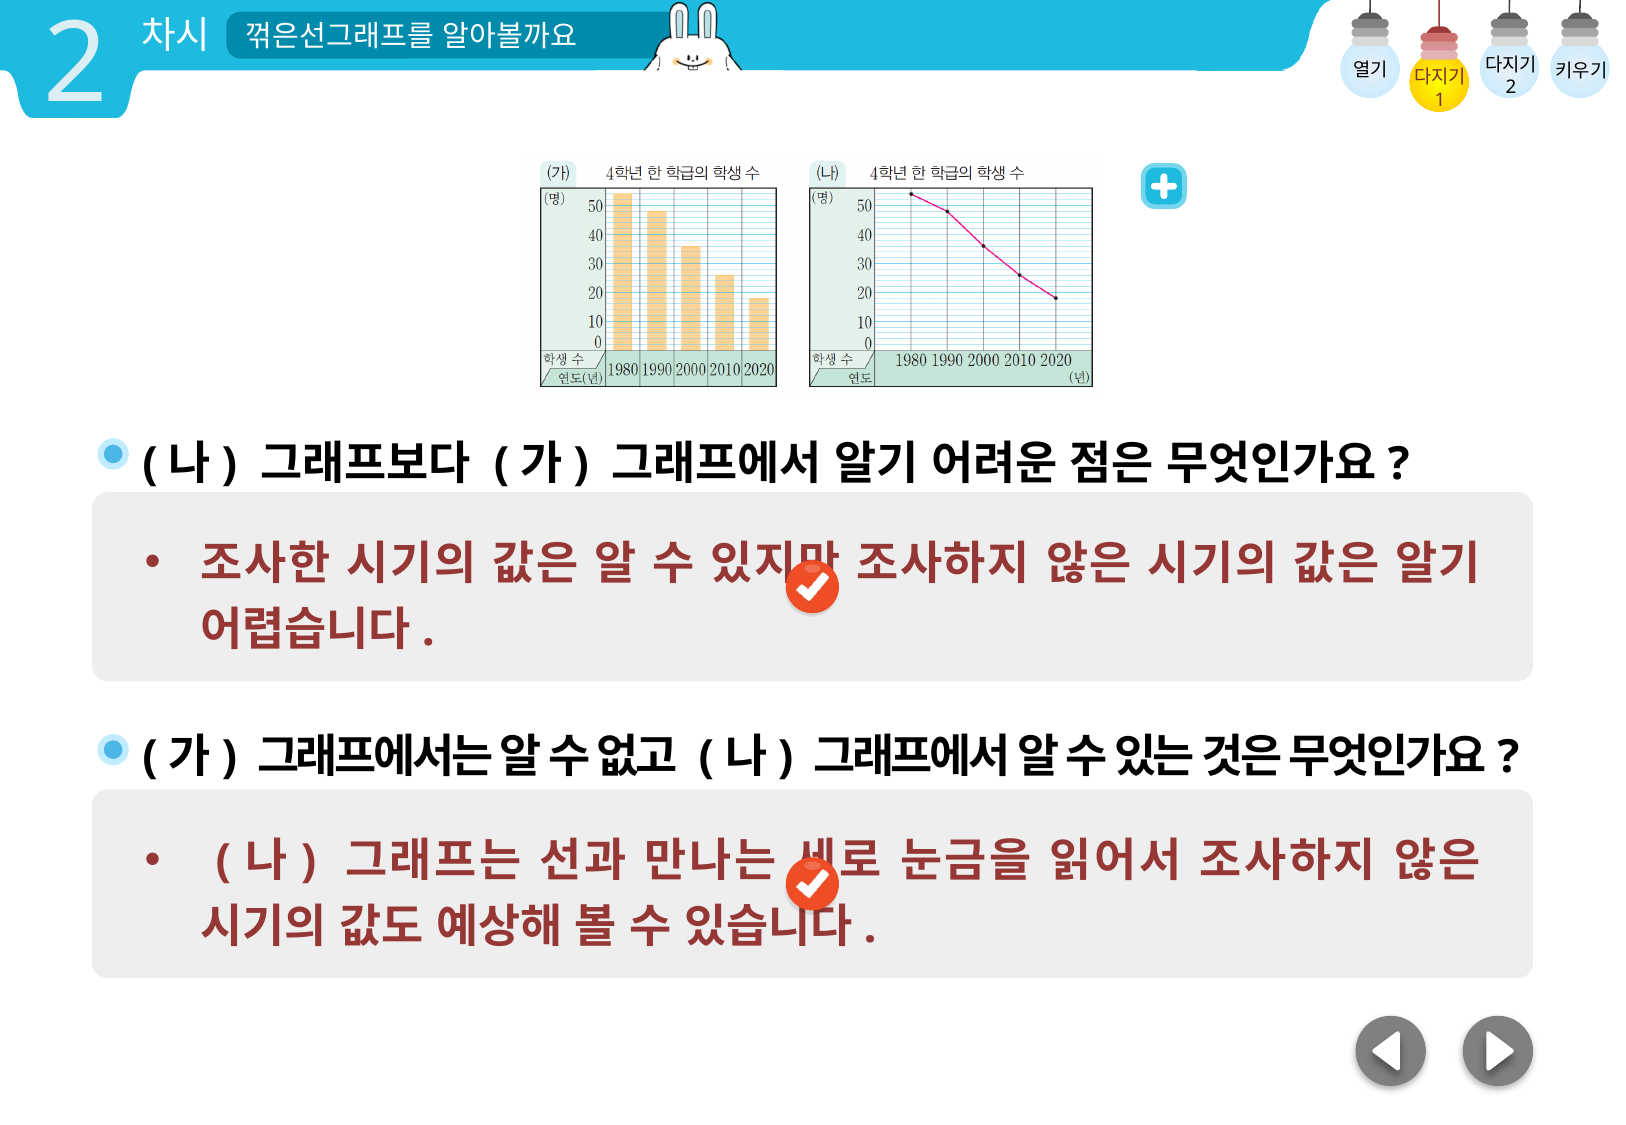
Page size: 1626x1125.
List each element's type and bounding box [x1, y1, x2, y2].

text_box [91, 415, 1534, 682]
text_box [785, 559, 840, 614]
text_box [785, 856, 840, 911]
picture [3, 70, 145, 118]
picture [527, 155, 1098, 394]
picture [642, 2, 743, 70]
text_box [91, 708, 1534, 979]
text_box [1131, 155, 1203, 230]
text_box [1355, 1015, 1534, 1087]
text_box [1196, 0, 1624, 119]
